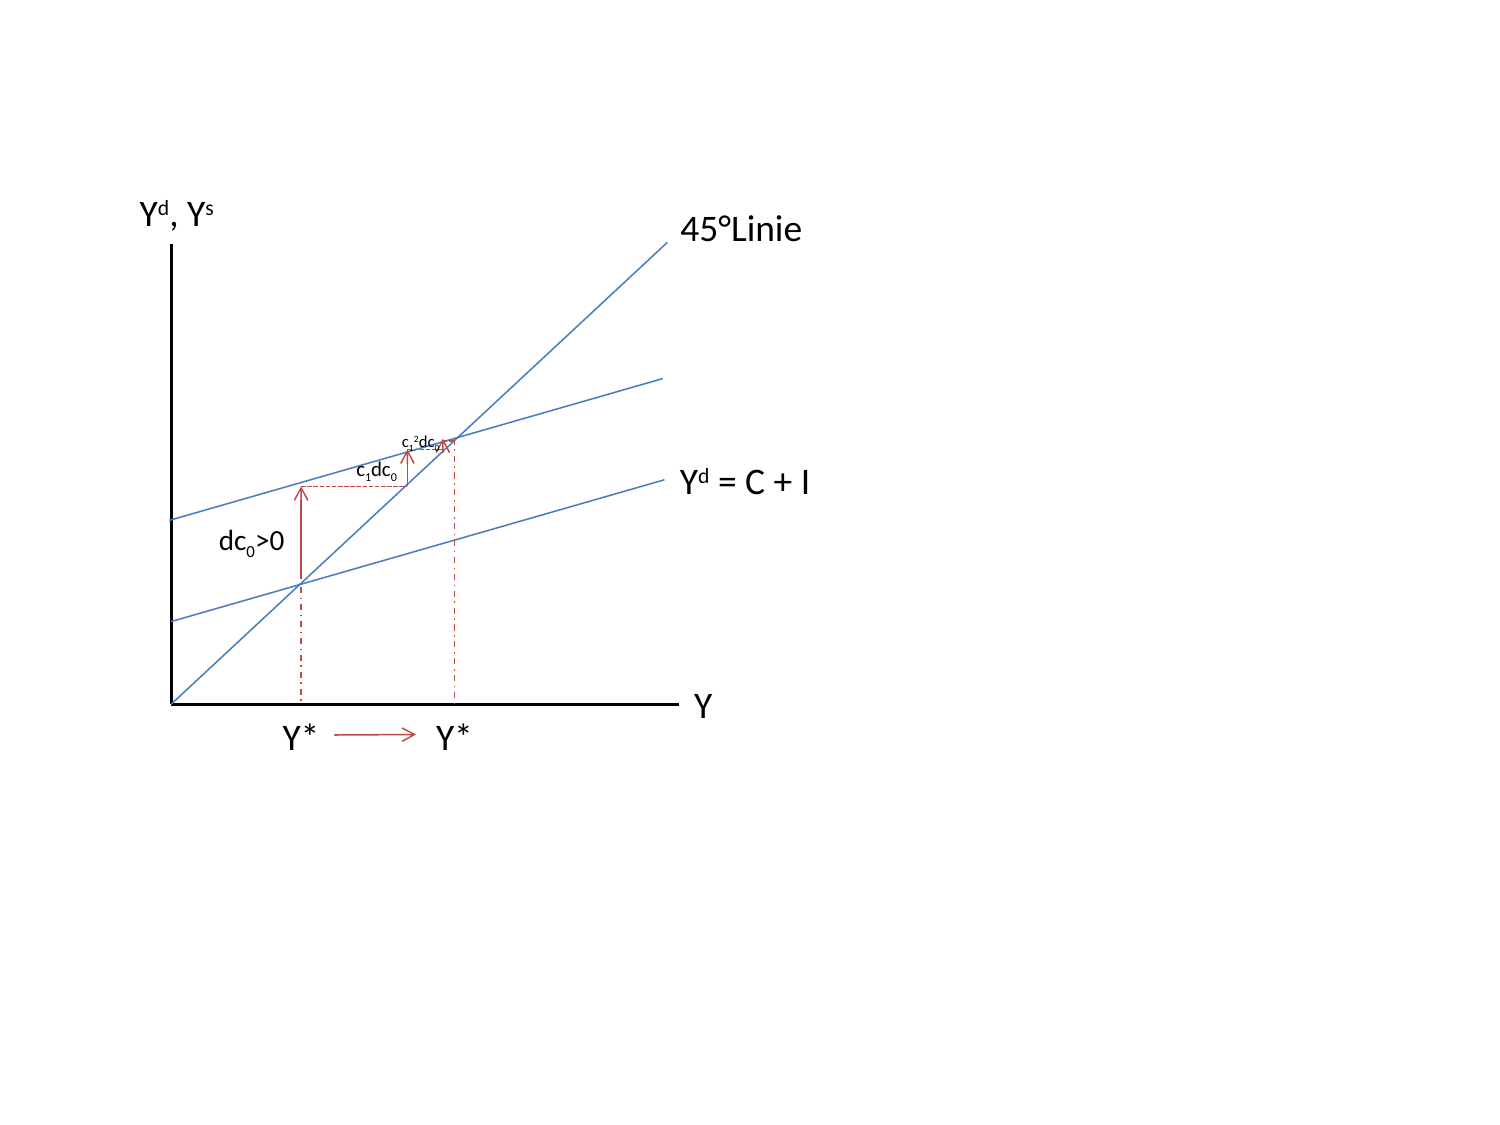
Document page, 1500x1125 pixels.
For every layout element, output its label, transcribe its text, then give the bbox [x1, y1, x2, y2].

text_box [170, 242, 668, 705]
text_box 45°Linie [665, 196, 818, 256]
text_box Y [679, 673, 728, 734]
text_box Y* [421, 714, 489, 766]
text_box Yd, Ys [124, 181, 229, 242]
text_box Yd = C + I [672, 449, 826, 510]
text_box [169, 378, 663, 521]
text_box Y* [267, 714, 335, 765]
